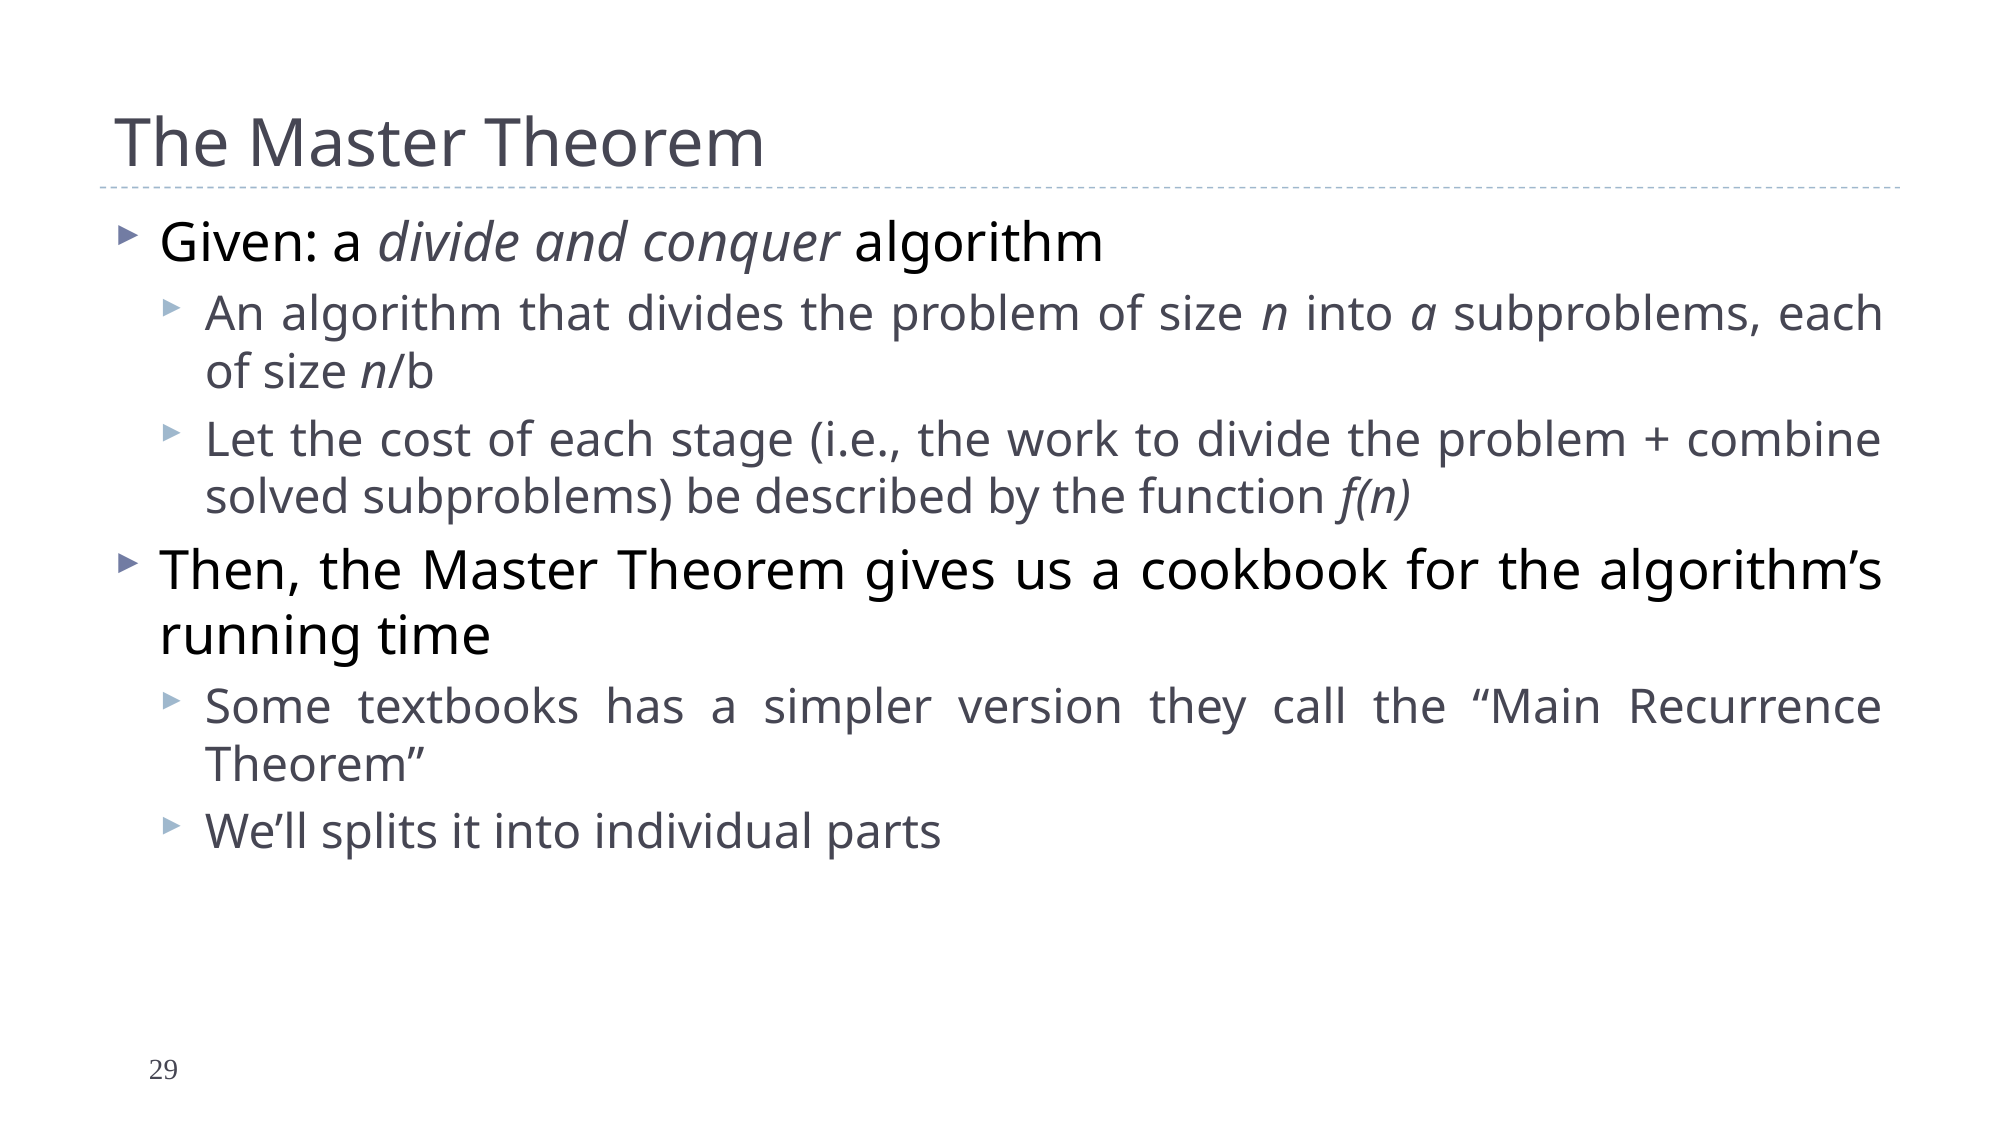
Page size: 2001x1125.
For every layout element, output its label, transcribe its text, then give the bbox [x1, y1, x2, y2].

slide_number 29 [133, 1042, 568, 1103]
list Given: a divide and conquer algorithm An algorithm that divides the problem of size n into a subproblems, each of size n/b Let the cost of each stage (i.e., the work to divide the problem + combine solved subproblems) be described by the function f(n) Then, the Master Theorem gives us a cookbook for the algorithm’s running time Some textbooks has a simpler version they call the “Main Recurrence Theorem” We’ll splits it into individual parts [99, 200, 1900, 1010]
title The Master Theorem [99, 24, 1900, 188]
